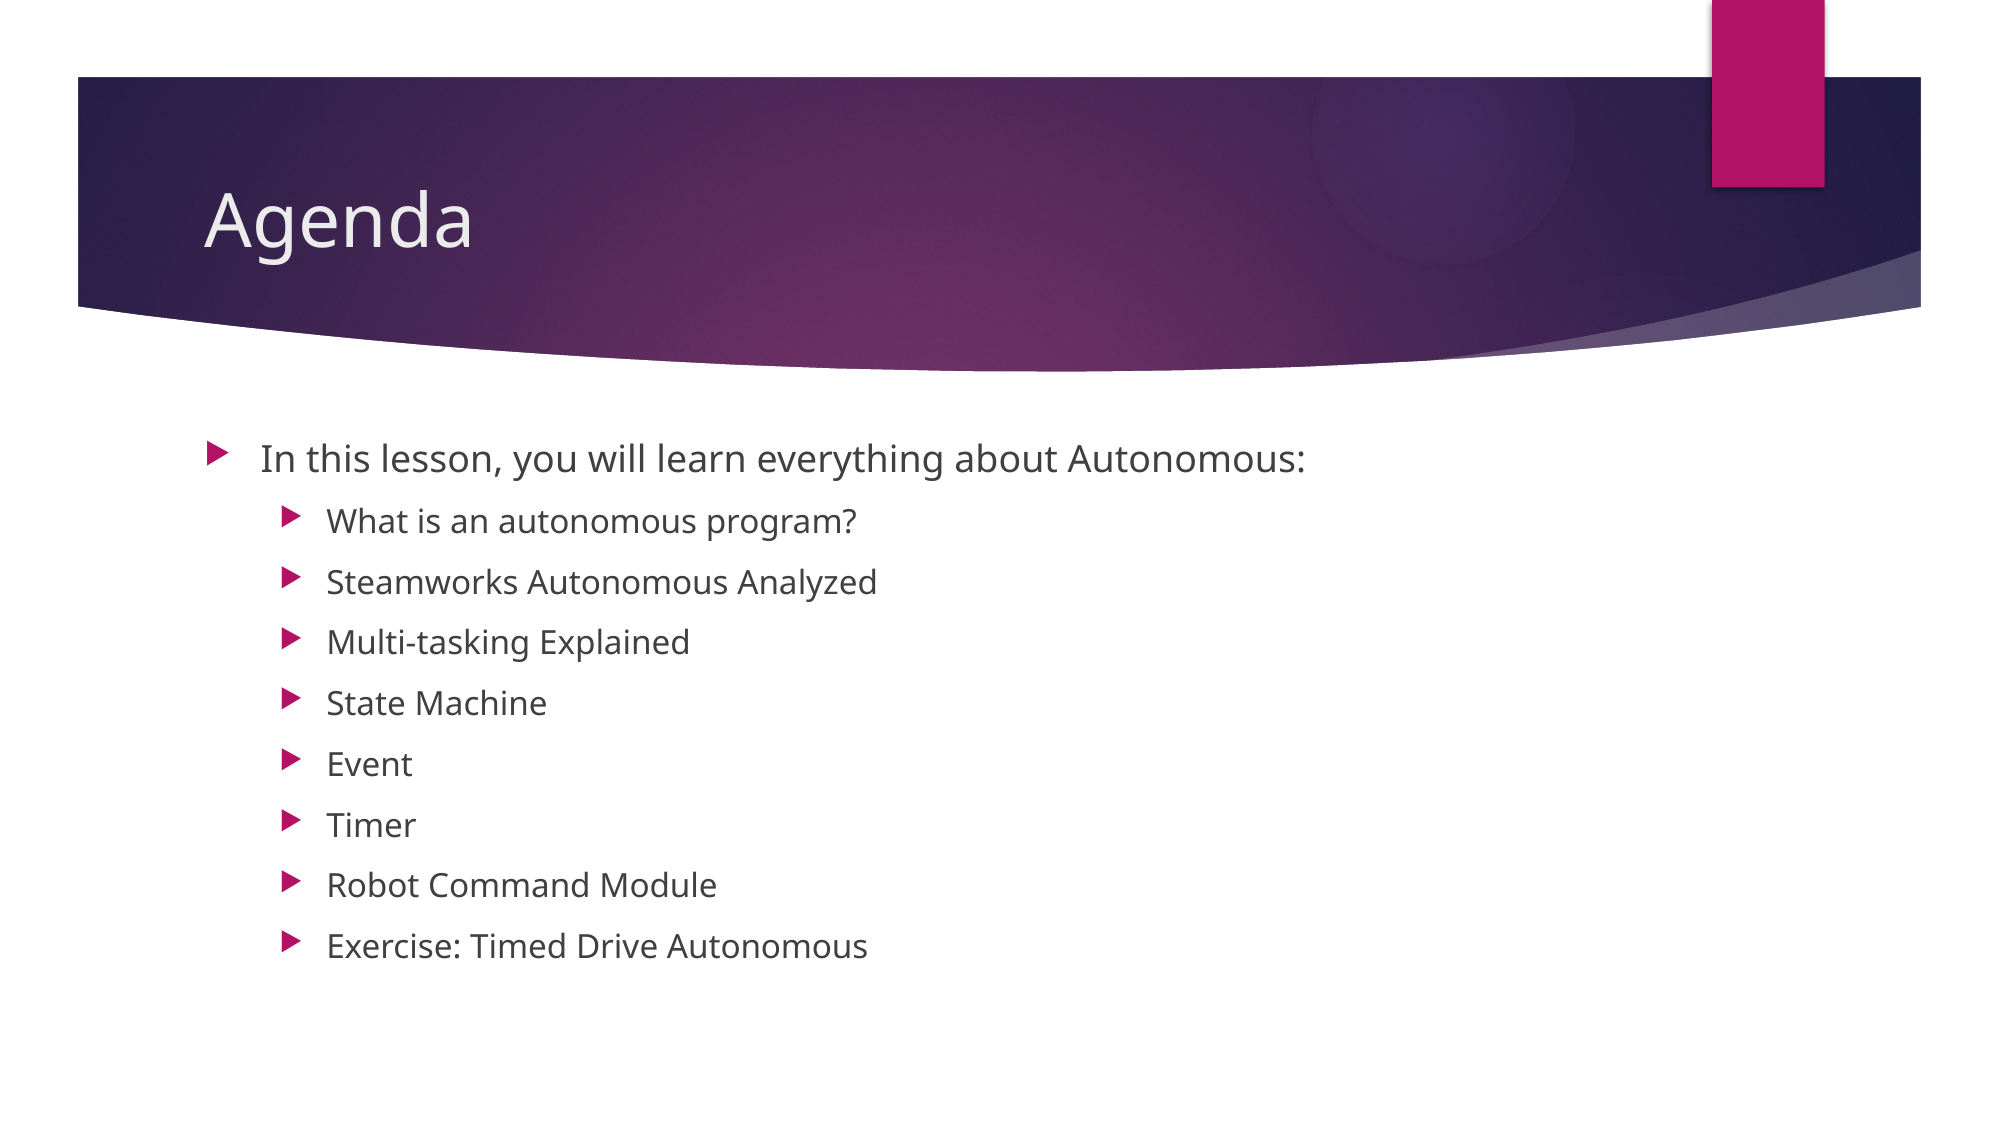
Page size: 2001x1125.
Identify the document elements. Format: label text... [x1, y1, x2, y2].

list In this lesson, you will learn everything about Autonomous: What is an autonomous program? Steamworks Autonomous Analyzed Multi-tasking Explained State Machine Event Timer Robot Command Module Exercise: Timed Drive Autonomous [189, 427, 1638, 1075]
title Agenda [189, 159, 1627, 276]
